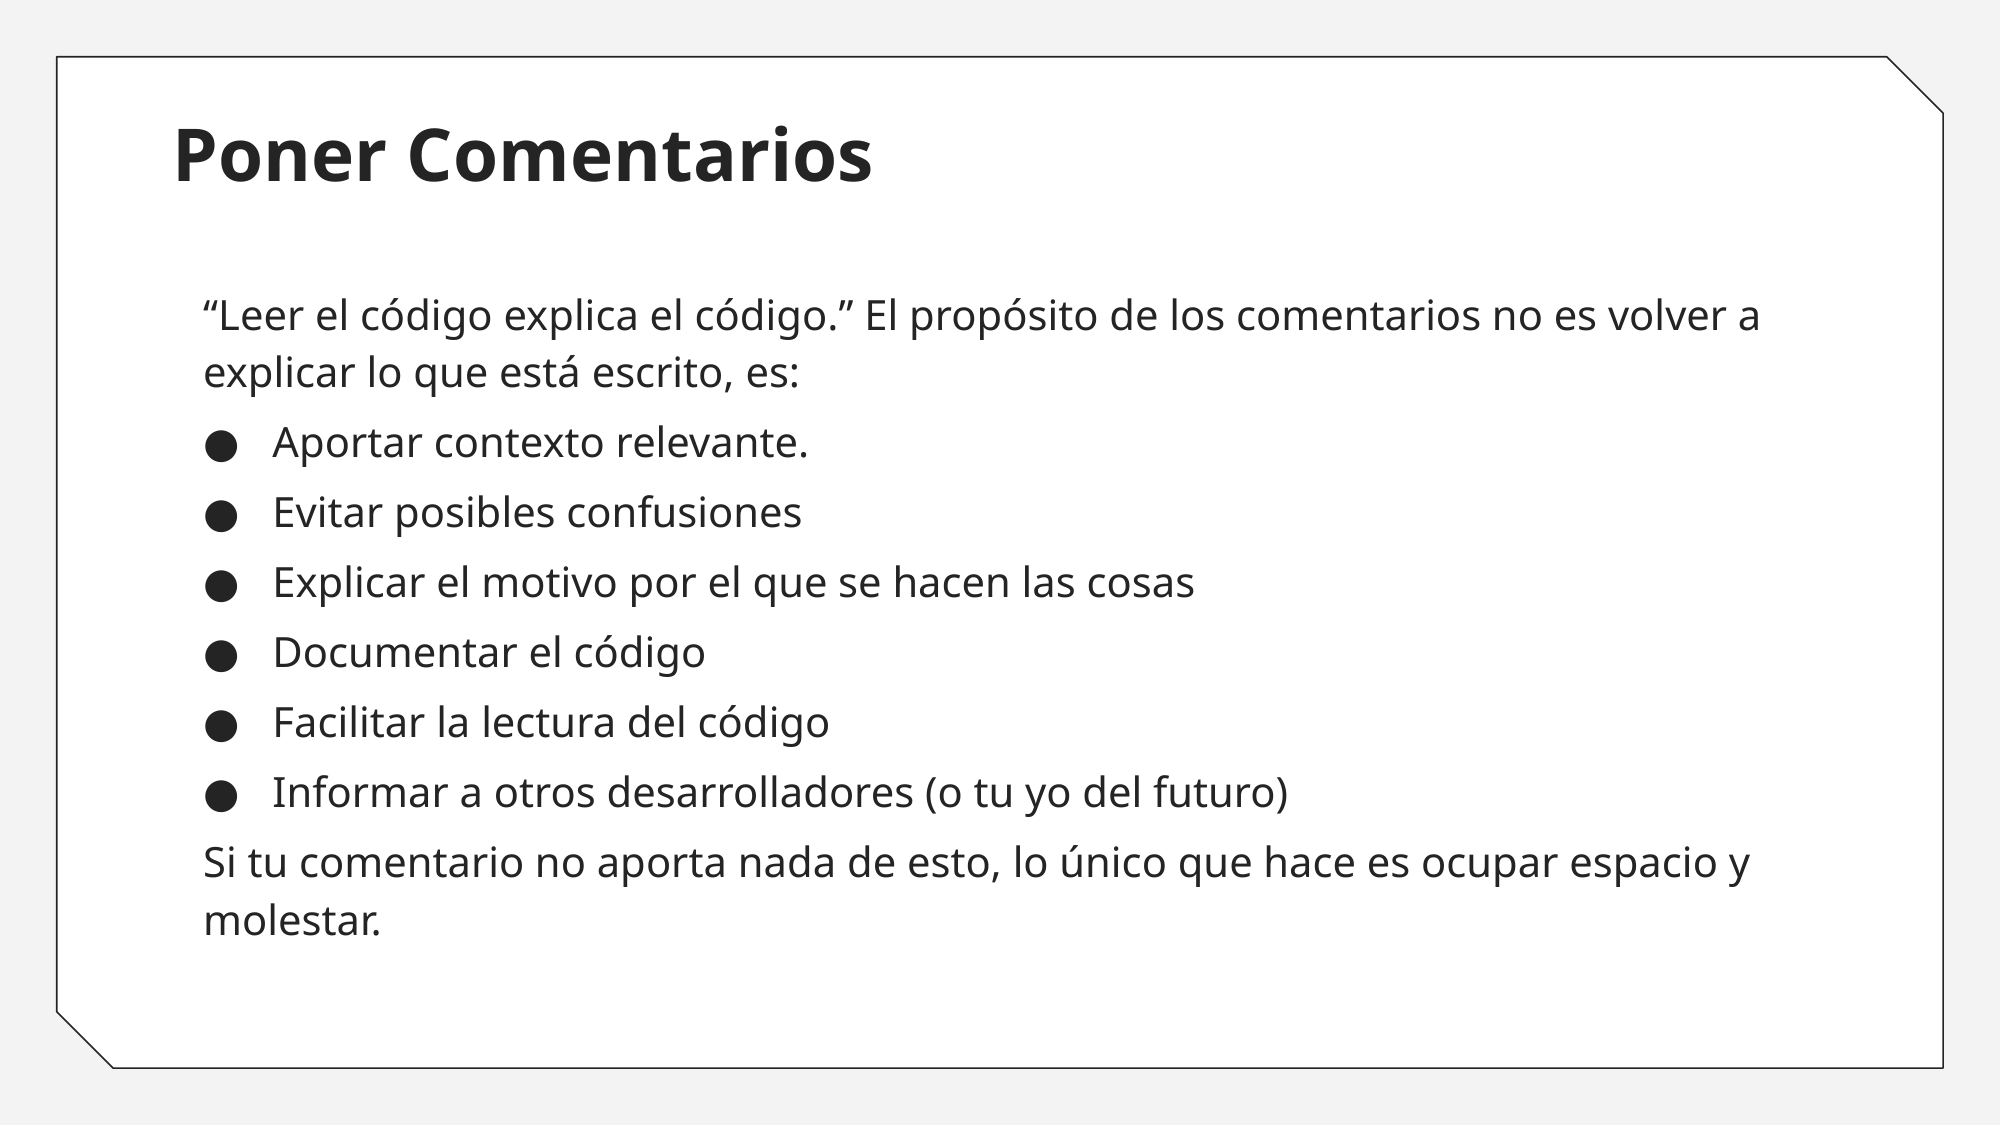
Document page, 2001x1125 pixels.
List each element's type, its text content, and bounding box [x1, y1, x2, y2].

title Poner Comentarios [157, 93, 1843, 220]
list “Leer el código explica el código.” El propósito de los comentarios no es volver a explicar lo que está escrito, es: Aportar contexto relevante. Evitar posibles confusiones Explicar el motivo por el que se hacen las cosas Documentar el código Facilitar la lectura del código Informar a otros desarrolladores (o tu yo del futuro) Si tu comentario no aporta nada de esto, lo único que hace es ocupar espacio y molestar. [157, 265, 1843, 1014]
